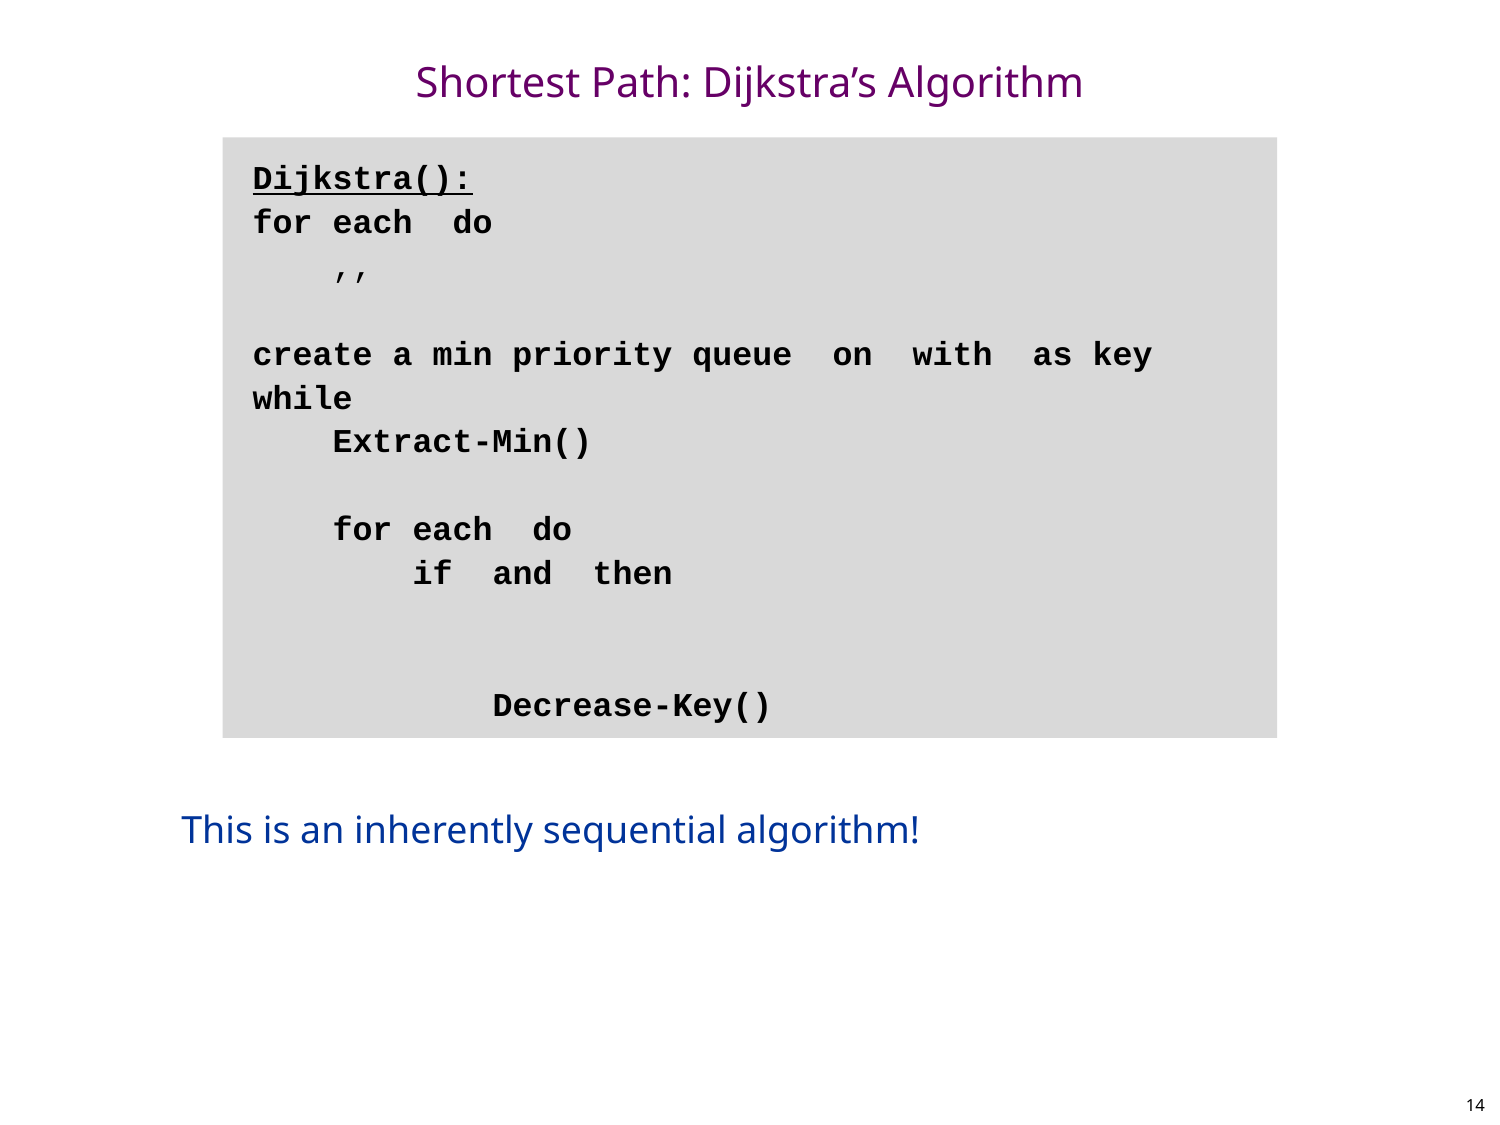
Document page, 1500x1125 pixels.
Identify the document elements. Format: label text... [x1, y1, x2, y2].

list This is an inherently sequential algorithm! [166, 789, 1334, 896]
title Shortest Path: Dijkstra’s Algorithm [0, 50, 1500, 125]
slide_number 14 [1187, 1087, 1500, 1125]
